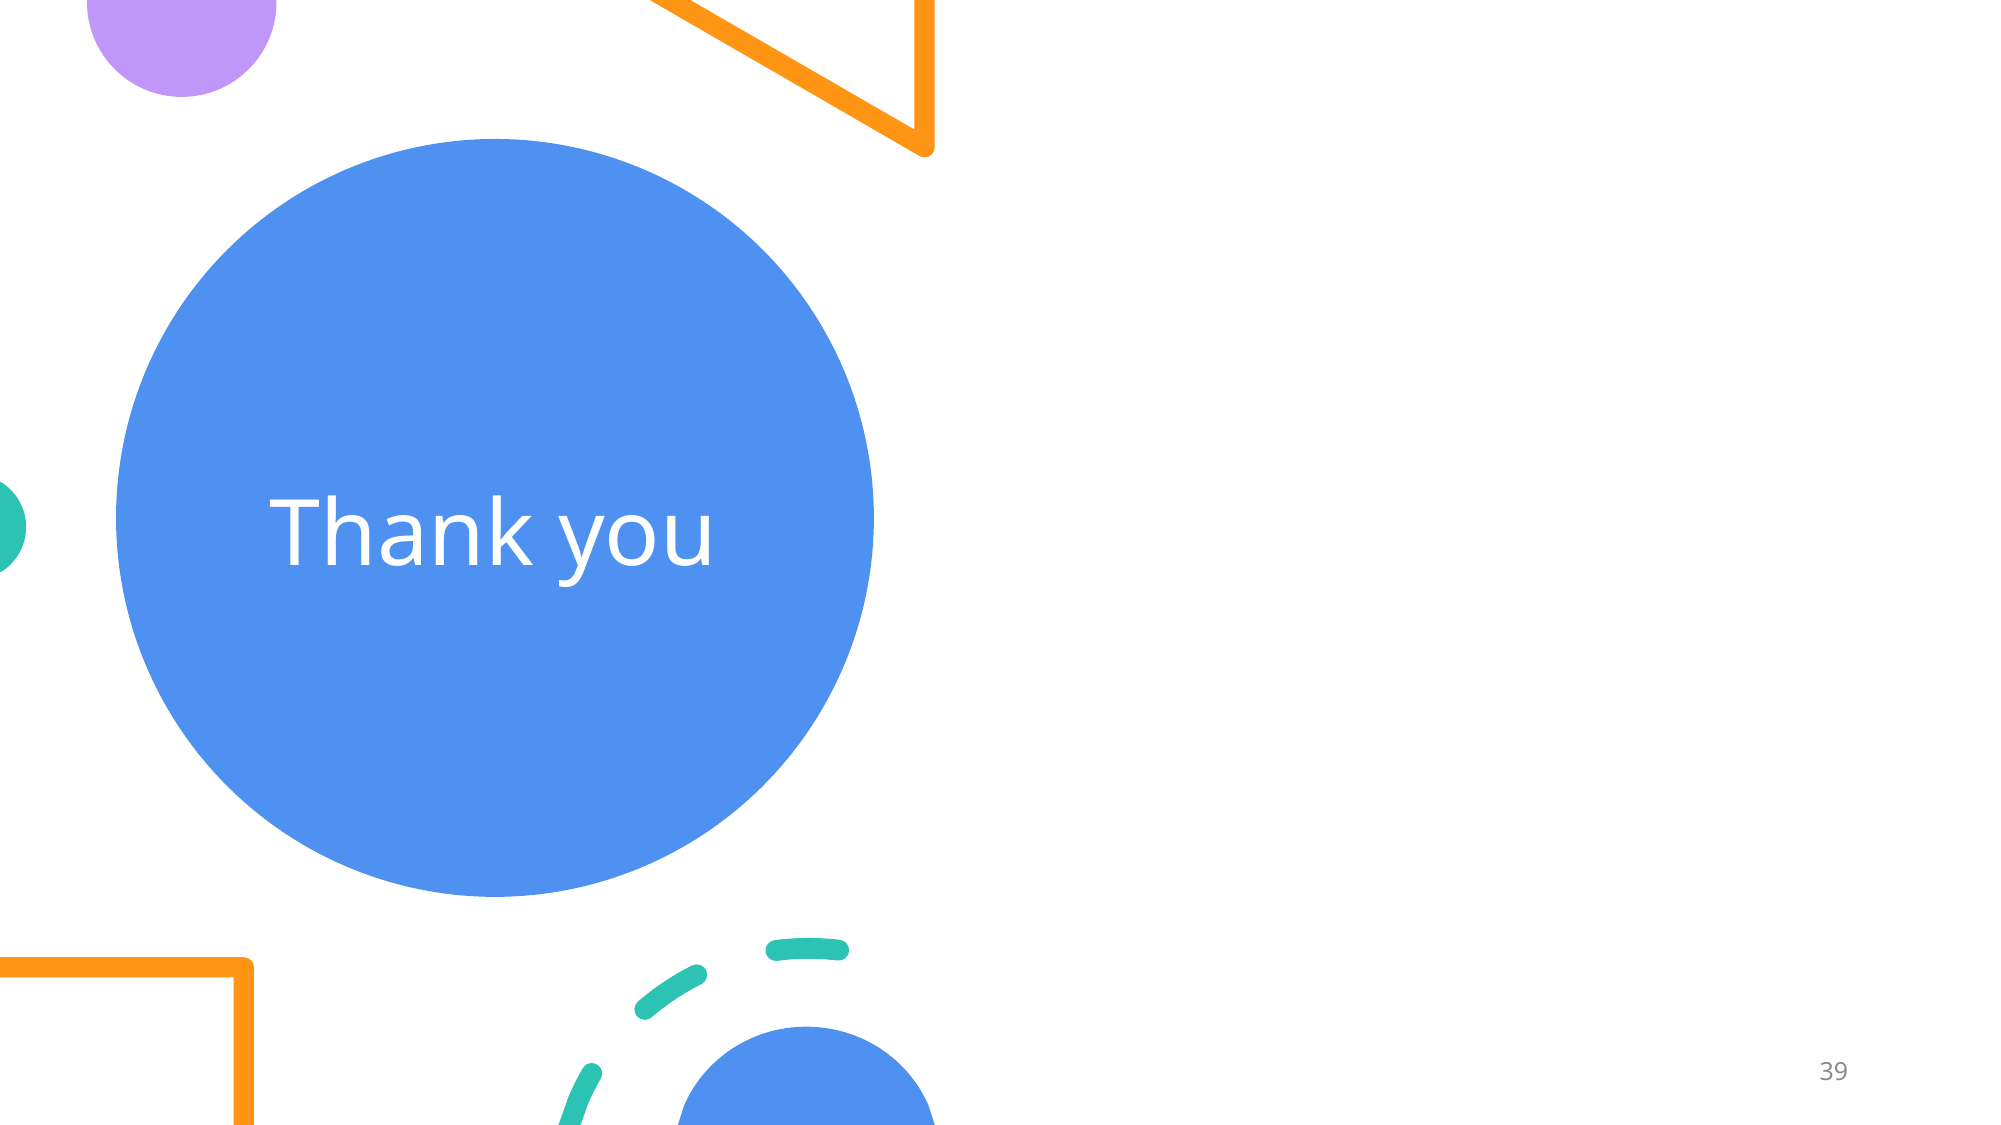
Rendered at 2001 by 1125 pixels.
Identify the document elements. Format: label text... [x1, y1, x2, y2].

slide_number 39 [1723, 1042, 1863, 1103]
title Thank you [228, 202, 759, 870]
